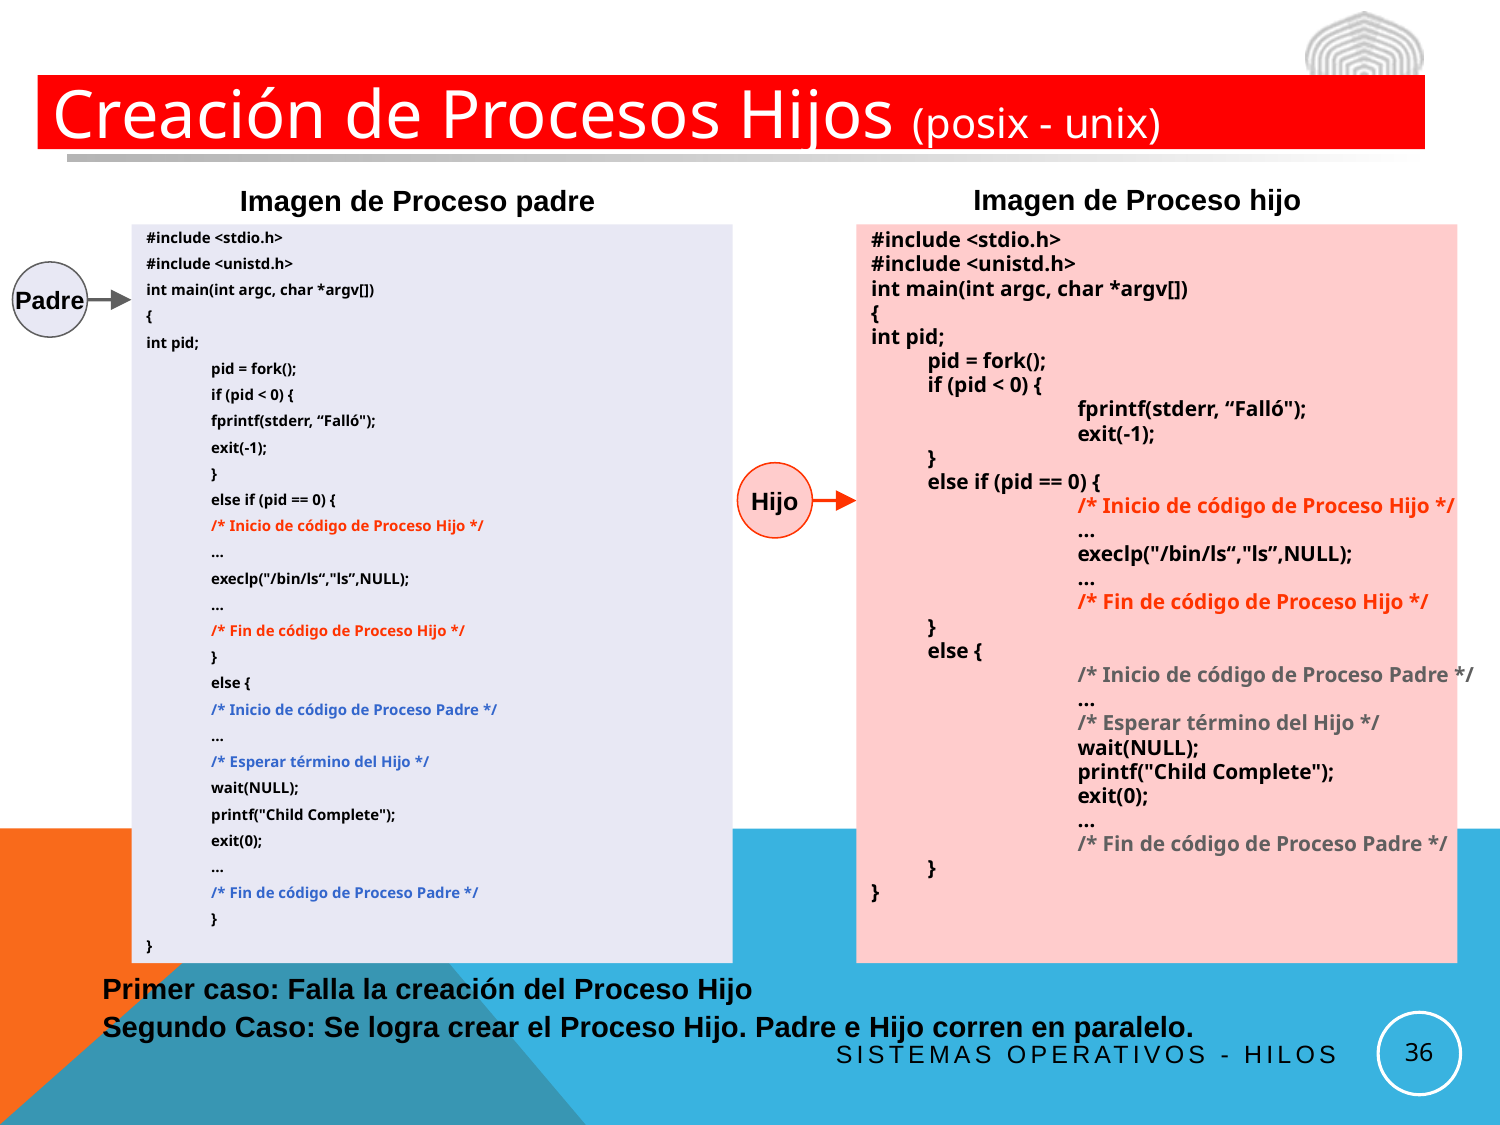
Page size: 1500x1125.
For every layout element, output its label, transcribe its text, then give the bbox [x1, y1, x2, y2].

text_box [737, 462, 857, 539]
footer Sistemas Operativos - Hilos [577, 1031, 1352, 1076]
text_box Imagen de Proceso padre [224, 174, 612, 225]
list #include <stdio.h> #include <unistd.h> int main(int argc, char *argv[]) { int pid; pid = fork(); if (pid < 0) { fprintf(stderr, “Falló"); exit(-1); } else if (pid == 0) { /* Inicio de código de Proceso Hijo */ … execlp("/bin/ls“,"ls”,NULL); … /* Fin de código de Proceso Hijo */ } else { /* Inicio de código de Proceso Padre */ … /* Esperar término del Hijo */ wait(NULL); printf("Child Complete"); exit(0); … /* Fin de código de Proceso Padre */ } } [131, 224, 733, 963]
text_box Imagen de Proceso hijo [950, 174, 1325, 224]
slide_number 36 [1376, 1010, 1463, 1097]
text_box Primer caso: Falla la creación del Proceso Hijo [87, 963, 951, 1000]
picture [1305, 11, 1424, 75]
text_box Segundo Caso: Se logra crear el Proceso Hijo. Padre e Hijo corren en paralelo. [87, 1000, 1325, 1051]
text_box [12, 261, 132, 338]
text_box #include <stdio.h> #include <unistd.h> int main(int argc, char *argv[]) { int pid; pid = fork(); if (pid < 0) { fprintf(stderr, “Falló"); exit(-1); } else if (pid == 0) { /* Inicio de código de Proceso Hijo */ … execlp("/bin/ls“,"ls”,NULL); … /* Fin de código de Proceso Hijo */ } else { /* Inicio de código de Proceso Padre */ … /* Esperar término del Hijo */ wait(NULL); printf("Child Complete"); exit(0); … /* Fin de código de Proceso Padre */ } } [856, 224, 1458, 964]
title Creación de Procesos Hijos (posix - unix) [37, 75, 1425, 150]
